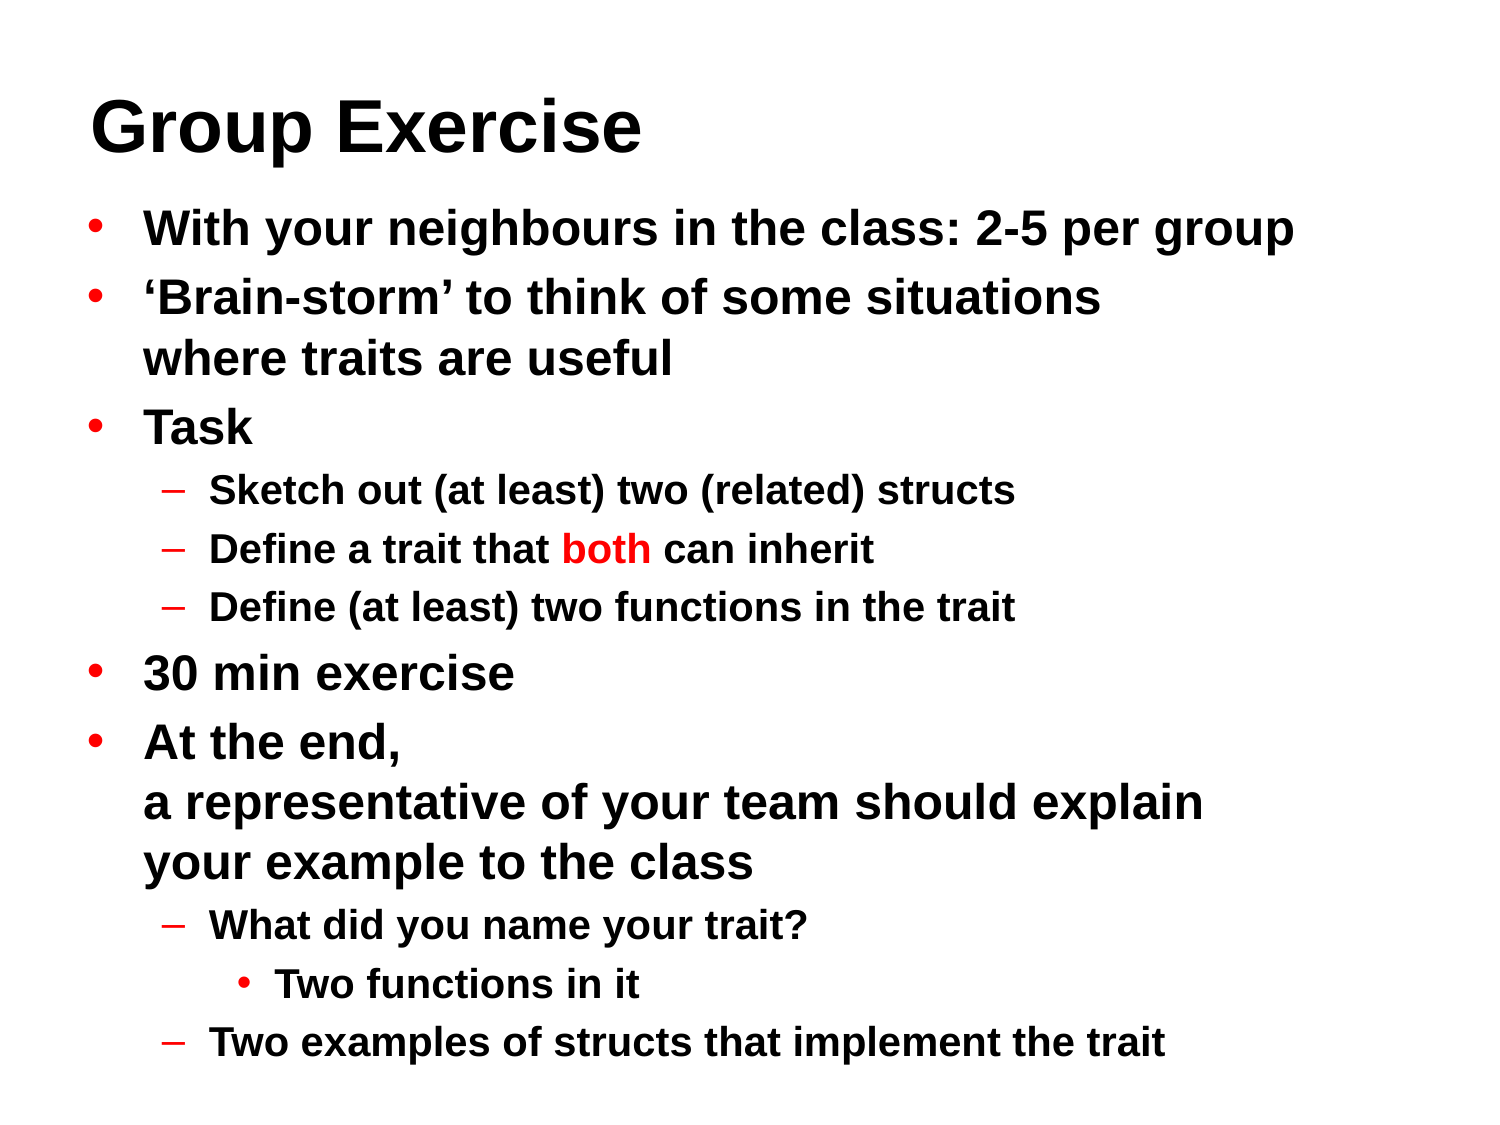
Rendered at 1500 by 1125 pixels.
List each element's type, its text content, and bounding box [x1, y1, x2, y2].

list With your neighbours in the class: 2-5 per group ‘Brain-storm’ to think of some situations where traits are useful Task Sketch out (at least) two (related) structs Define a trait that both can inherit Define (at least) two functions in the trait 30 min exercise At the end, a representative of your team should explain your example to the class What did you name your trait? Two functions in it Two examples of structs that implement the trait For the Shape trait Two functions needed Signatures here must match signatures in the Trait definition [62, 187, 1476, 1101]
title Group Exercise [74, 44, 1424, 187]
